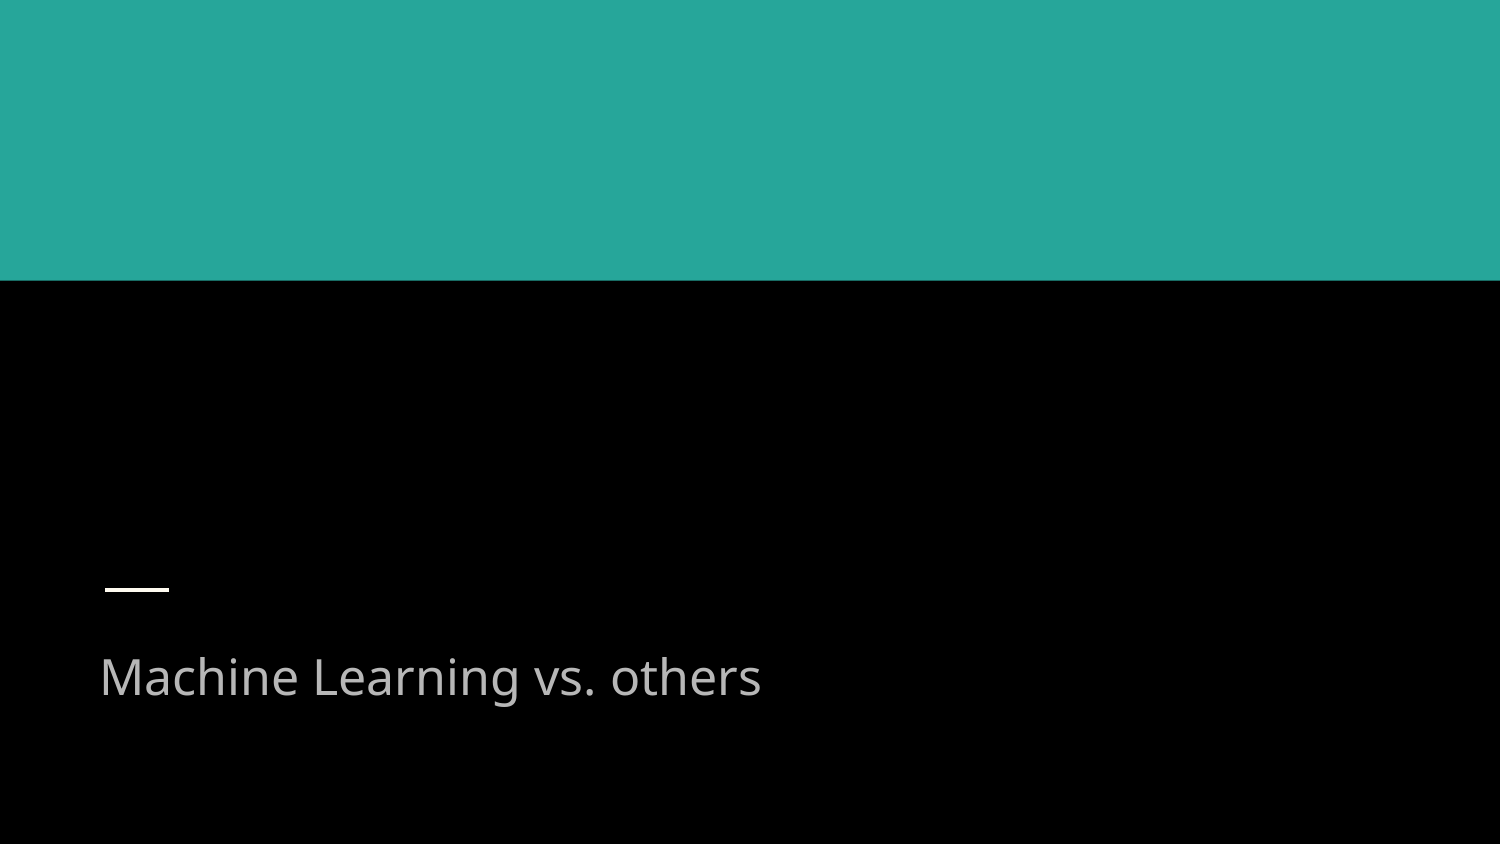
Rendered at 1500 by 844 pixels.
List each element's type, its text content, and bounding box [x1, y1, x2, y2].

subtitle Machine Learning vs. others [84, 630, 1416, 760]
